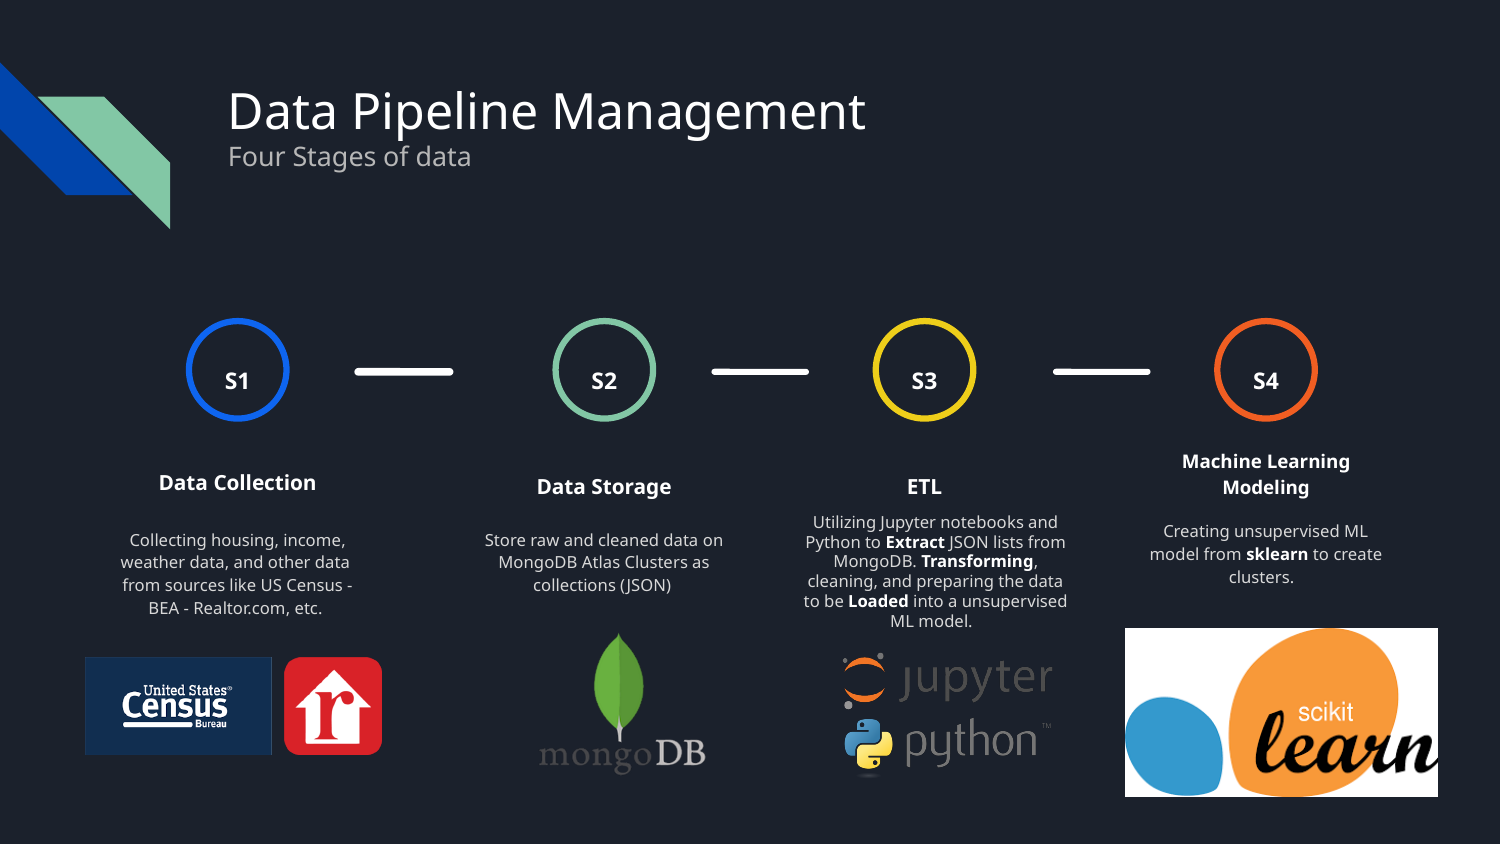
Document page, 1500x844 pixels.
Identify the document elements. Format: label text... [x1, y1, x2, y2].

picture [841, 652, 1054, 710]
text_box [749, 368, 779, 375]
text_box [463, 320, 745, 633]
picture [841, 716, 1054, 780]
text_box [1125, 320, 1407, 625]
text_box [93, 320, 382, 633]
picture [85, 657, 273, 755]
picture [509, 633, 731, 807]
title Data Pipeline Management Four Stages of data [212, 64, 1368, 215]
picture [1125, 627, 1438, 797]
text_box [386, 368, 453, 375]
text_box [1077, 368, 1120, 375]
picture [283, 657, 382, 755]
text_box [784, 320, 1073, 646]
